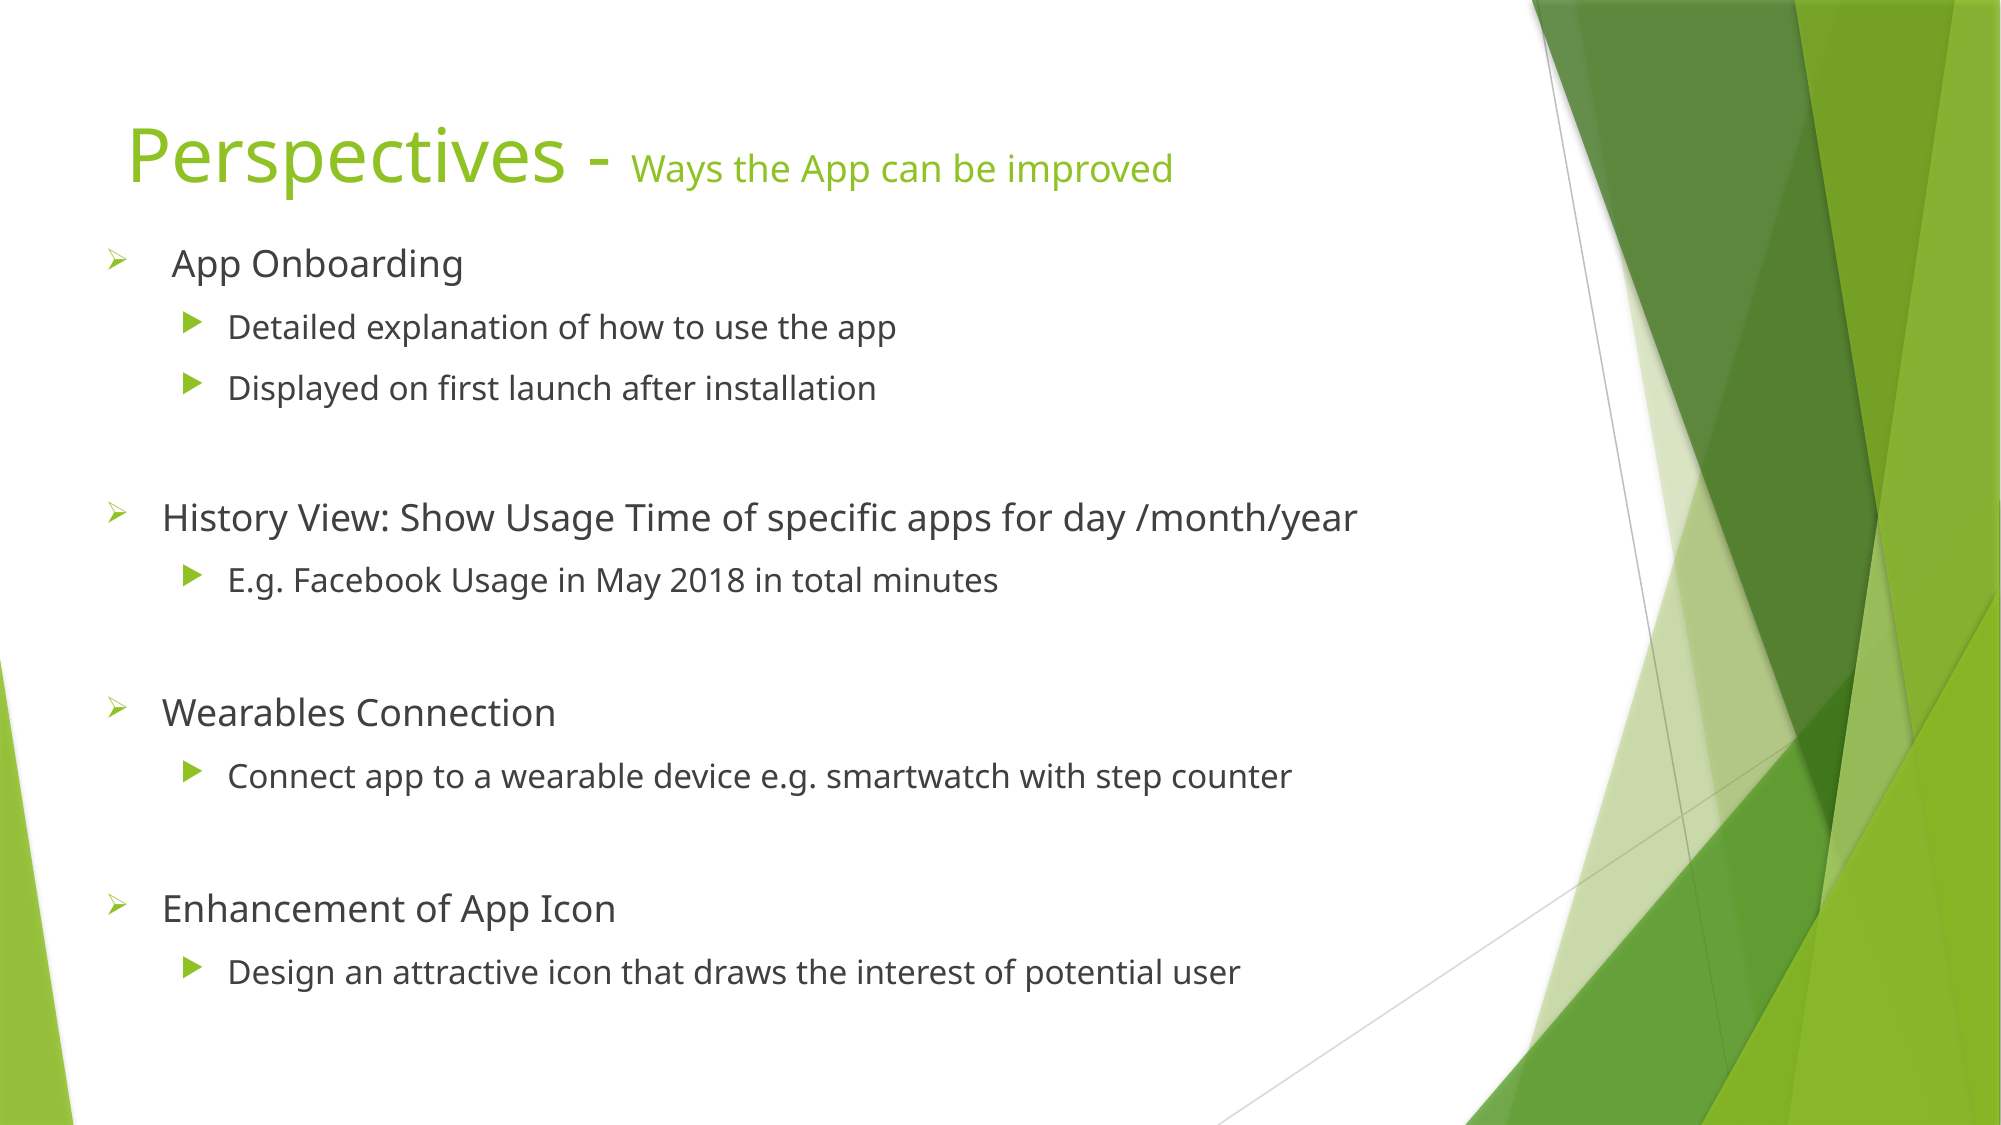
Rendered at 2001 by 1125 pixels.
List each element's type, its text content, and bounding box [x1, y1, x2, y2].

title Perspectives - Ways the App can be improved [111, 99, 1522, 232]
list App Onboarding Detailed explanation of how to use the app Displayed on first launch after installation History View: Show Usage Time of specific apps for day /month/year E.g. Facebook Usage in May 2018 in total minutes Wearables Connection Connect app to a wearable device e.g. smartwatch with step counter Enhancement of App Icon Design an attractive icon that draws the interest of potential user [90, 232, 1522, 1081]
